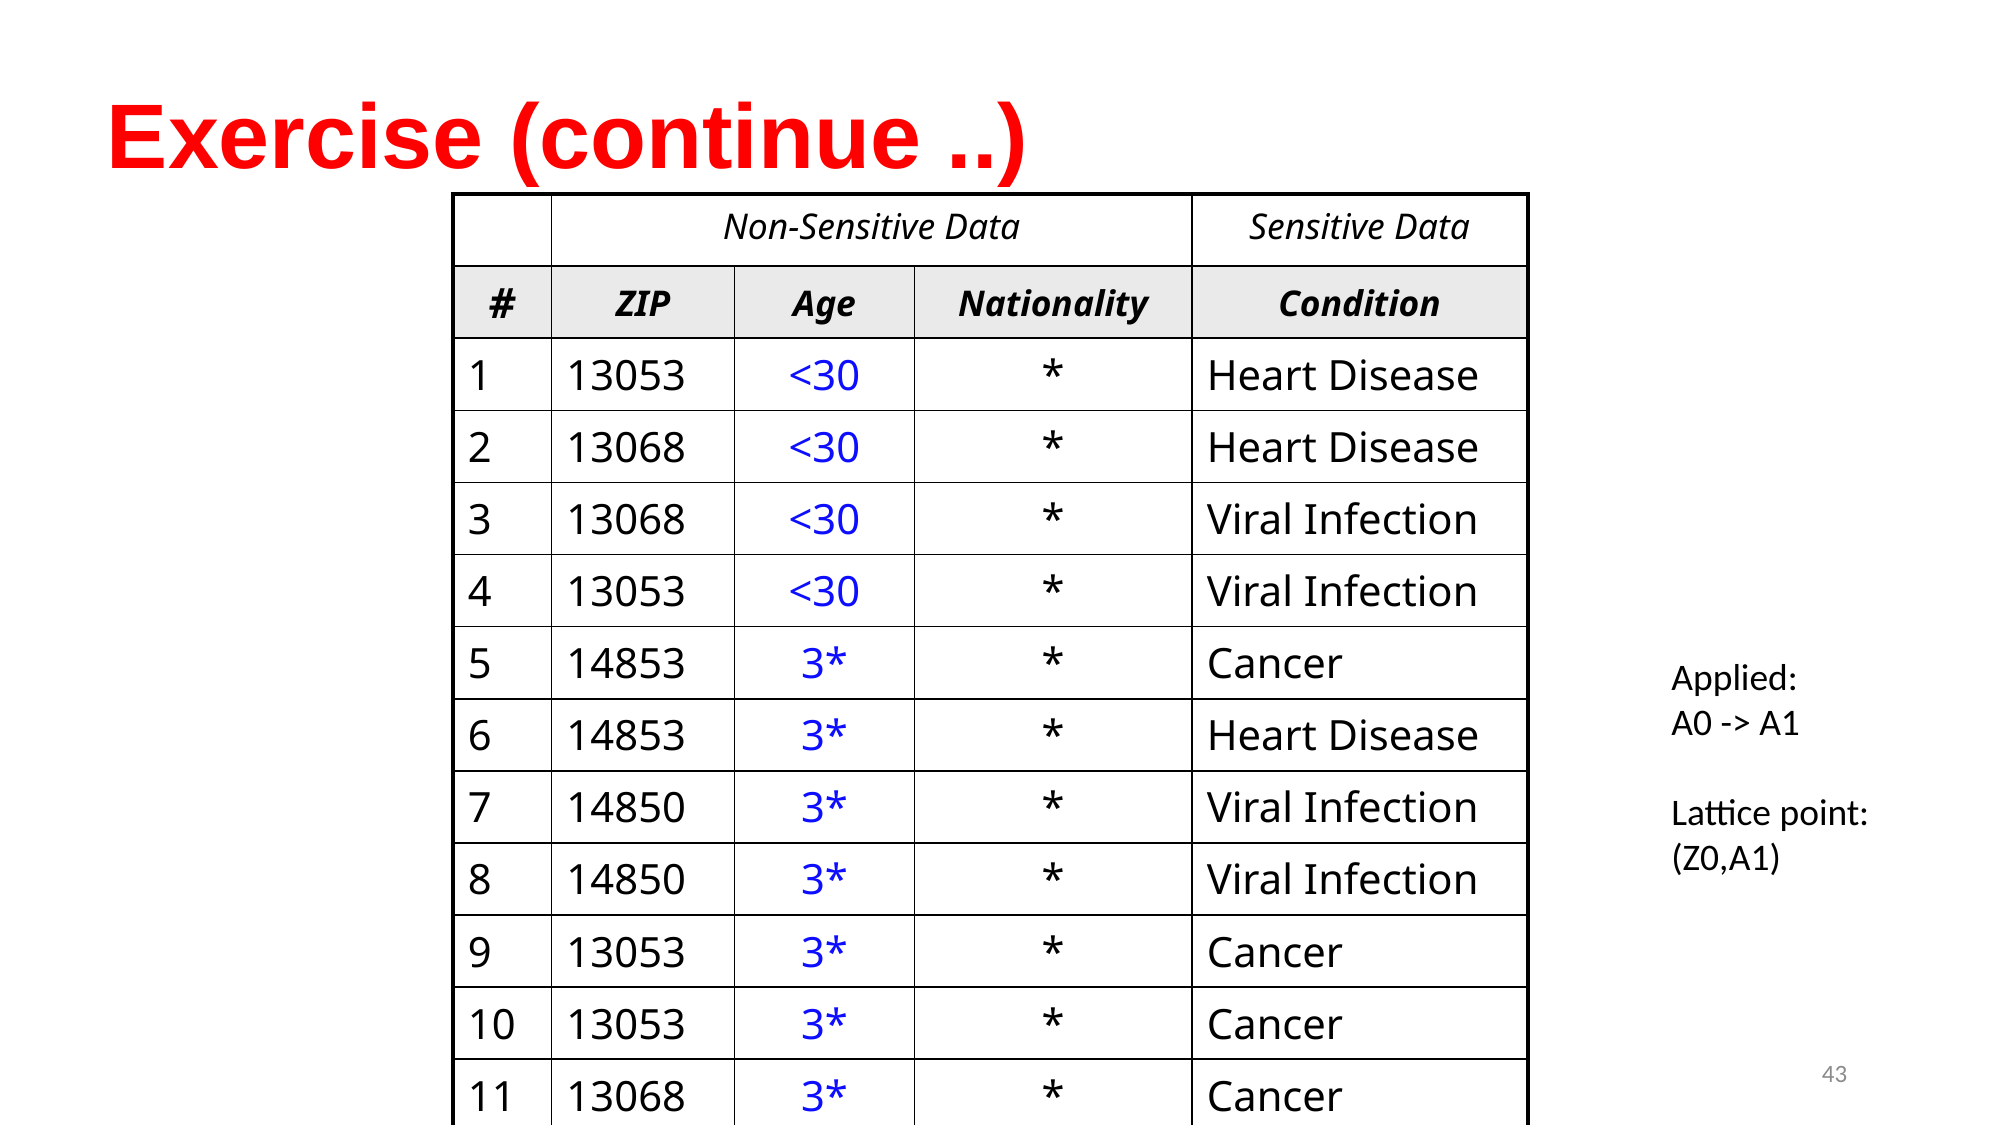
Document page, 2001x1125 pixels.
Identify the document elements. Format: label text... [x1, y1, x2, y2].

table_cell * [915, 483, 1191, 554]
table_cell 13068 [552, 411, 734, 482]
table_cell 3* [735, 627, 914, 698]
slide_number 43 [1412, 1042, 1863, 1103]
table_cell Cancer [1193, 988, 1526, 1058]
table_cell * [915, 627, 1191, 698]
table_header Sensitive Data [1193, 196, 1526, 265]
table_cell 7 [455, 772, 551, 842]
table_cell <30 [735, 411, 914, 482]
table_cell 3* [735, 844, 914, 914]
table_cell <30 [735, 339, 914, 410]
table_cell Heart Disease [1193, 411, 1526, 482]
table_cell 3 [455, 483, 551, 554]
table_cell 14850 [552, 844, 734, 914]
table_cell 4 [455, 555, 551, 626]
table_cell 14850 [552, 772, 734, 842]
table_cell Cancer [1193, 916, 1526, 986]
table_cell * [915, 772, 1191, 842]
table_cell <30 [735, 483, 914, 554]
table_cell Age [735, 267, 914, 337]
text_box Applied: A0 -> A1 Lattice point: (Z0,A1) [1656, 645, 1907, 886]
table_cell 9 [455, 916, 551, 986]
table_cell 3* [735, 988, 914, 1058]
table_cell Heart Disease [1193, 339, 1526, 410]
table_cell * [915, 555, 1191, 626]
table_cell Viral Infection [1193, 772, 1526, 842]
table_cell Viral Infection [1193, 483, 1526, 554]
table_header [455, 196, 551, 265]
table_cell Heart Disease [1193, 700, 1526, 770]
table_cell Condition [1193, 267, 1526, 337]
table_cell 13068 [552, 483, 734, 554]
table_cell 3* [735, 1060, 914, 1125]
table_cell <30 [735, 555, 914, 626]
table_cell Viral Infection [1193, 555, 1526, 626]
table_cell Cancer [1193, 627, 1526, 698]
table_cell 13053 [552, 916, 734, 986]
table_cell 13053 [552, 988, 734, 1058]
table_cell 11 [455, 1060, 551, 1125]
table_cell 14853 [552, 627, 734, 698]
table_cell 8 [455, 844, 551, 914]
table_cell 13053 [552, 339, 734, 410]
table_cell 3* [735, 700, 914, 770]
table_cell 2 [455, 411, 551, 482]
table_cell 3* [735, 772, 914, 842]
table_cell * [915, 411, 1191, 482]
table_cell * [915, 700, 1191, 770]
table_cell 3* [735, 916, 914, 986]
table_cell Viral Infection [1193, 844, 1526, 914]
table_cell 14853 [552, 700, 734, 770]
table_cell 1 [455, 339, 551, 410]
table_cell 10 [455, 988, 551, 1058]
table_cell 13053 [552, 555, 734, 626]
table_cell 13068 [552, 1060, 734, 1125]
table_cell * [915, 1060, 1191, 1125]
title Exercise (continue ..) [91, 30, 1817, 248]
table_header Non-Sensitive Data [552, 196, 1191, 265]
table_cell * [915, 916, 1191, 986]
table_cell Nationality [915, 267, 1191, 337]
table_cell ZIP [552, 267, 734, 337]
table_cell * [915, 339, 1191, 410]
table_cell Cancer [1193, 1060, 1526, 1125]
table_cell 6 [455, 700, 551, 770]
table_cell * [915, 988, 1191, 1058]
table_cell # [455, 267, 551, 337]
table_cell * [915, 844, 1191, 914]
table_cell 5 [455, 627, 551, 698]
